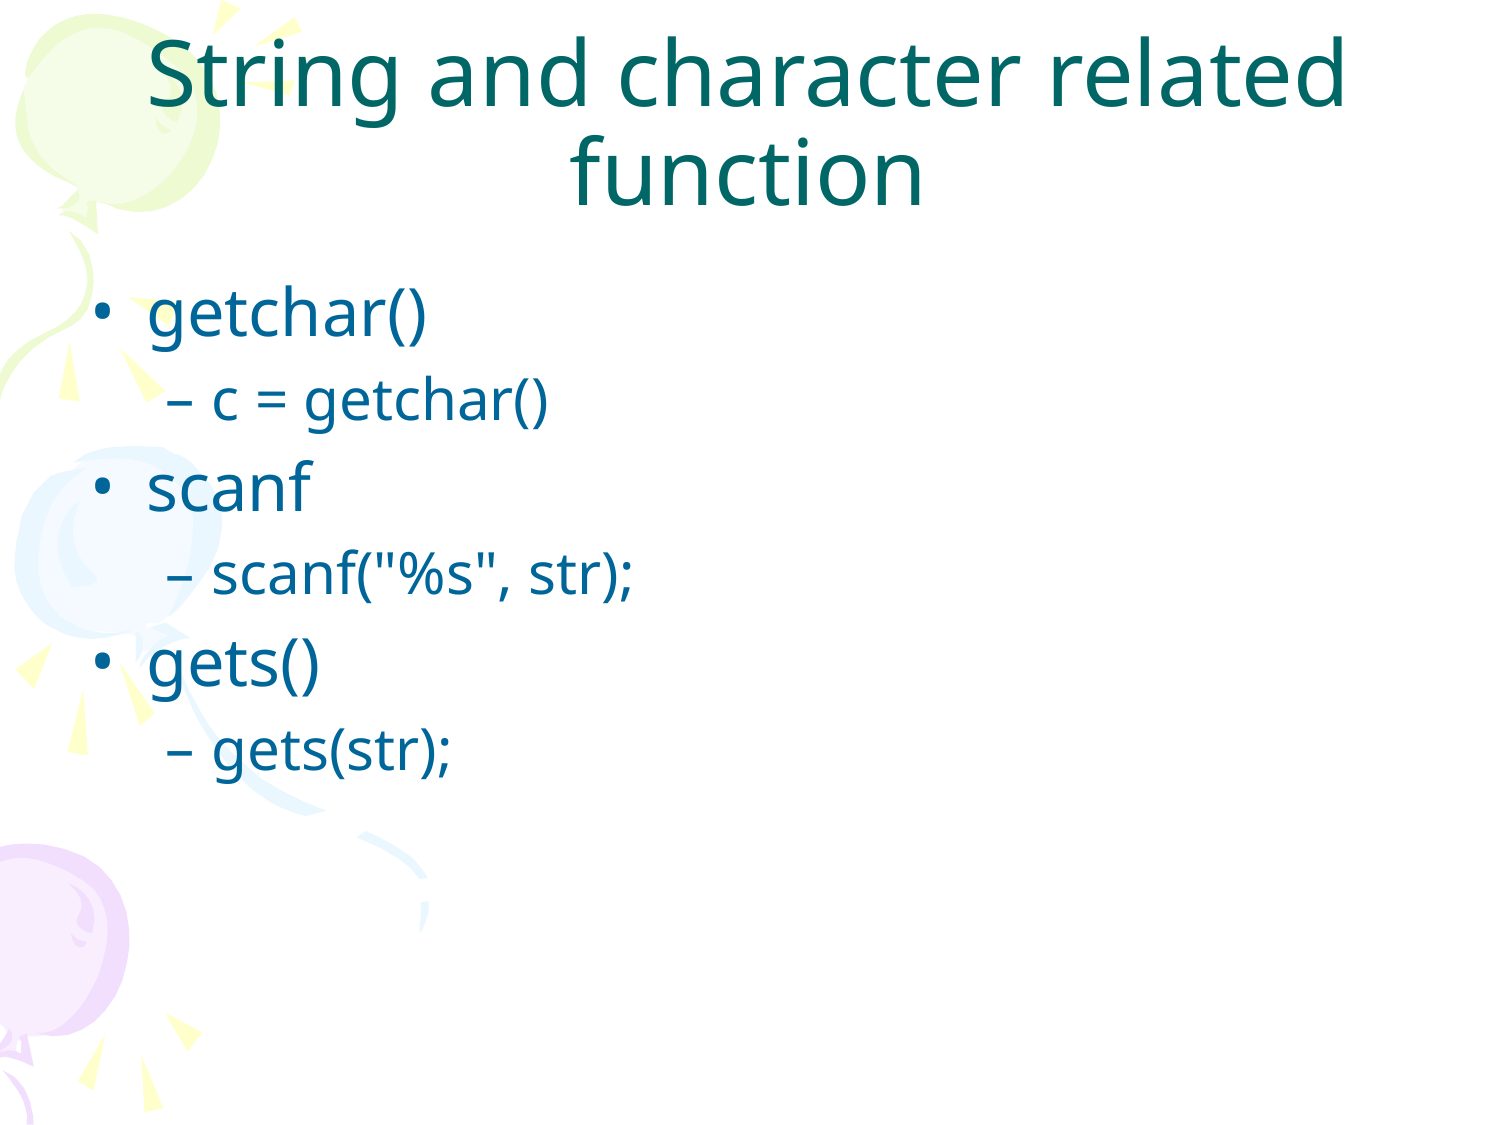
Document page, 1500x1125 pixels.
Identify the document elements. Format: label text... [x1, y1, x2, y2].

list getchar() c = getchar() scanf scanf("%s", str); gets() gets(str); [75, 262, 1425, 994]
title String and character related function [72, 16, 1425, 233]
